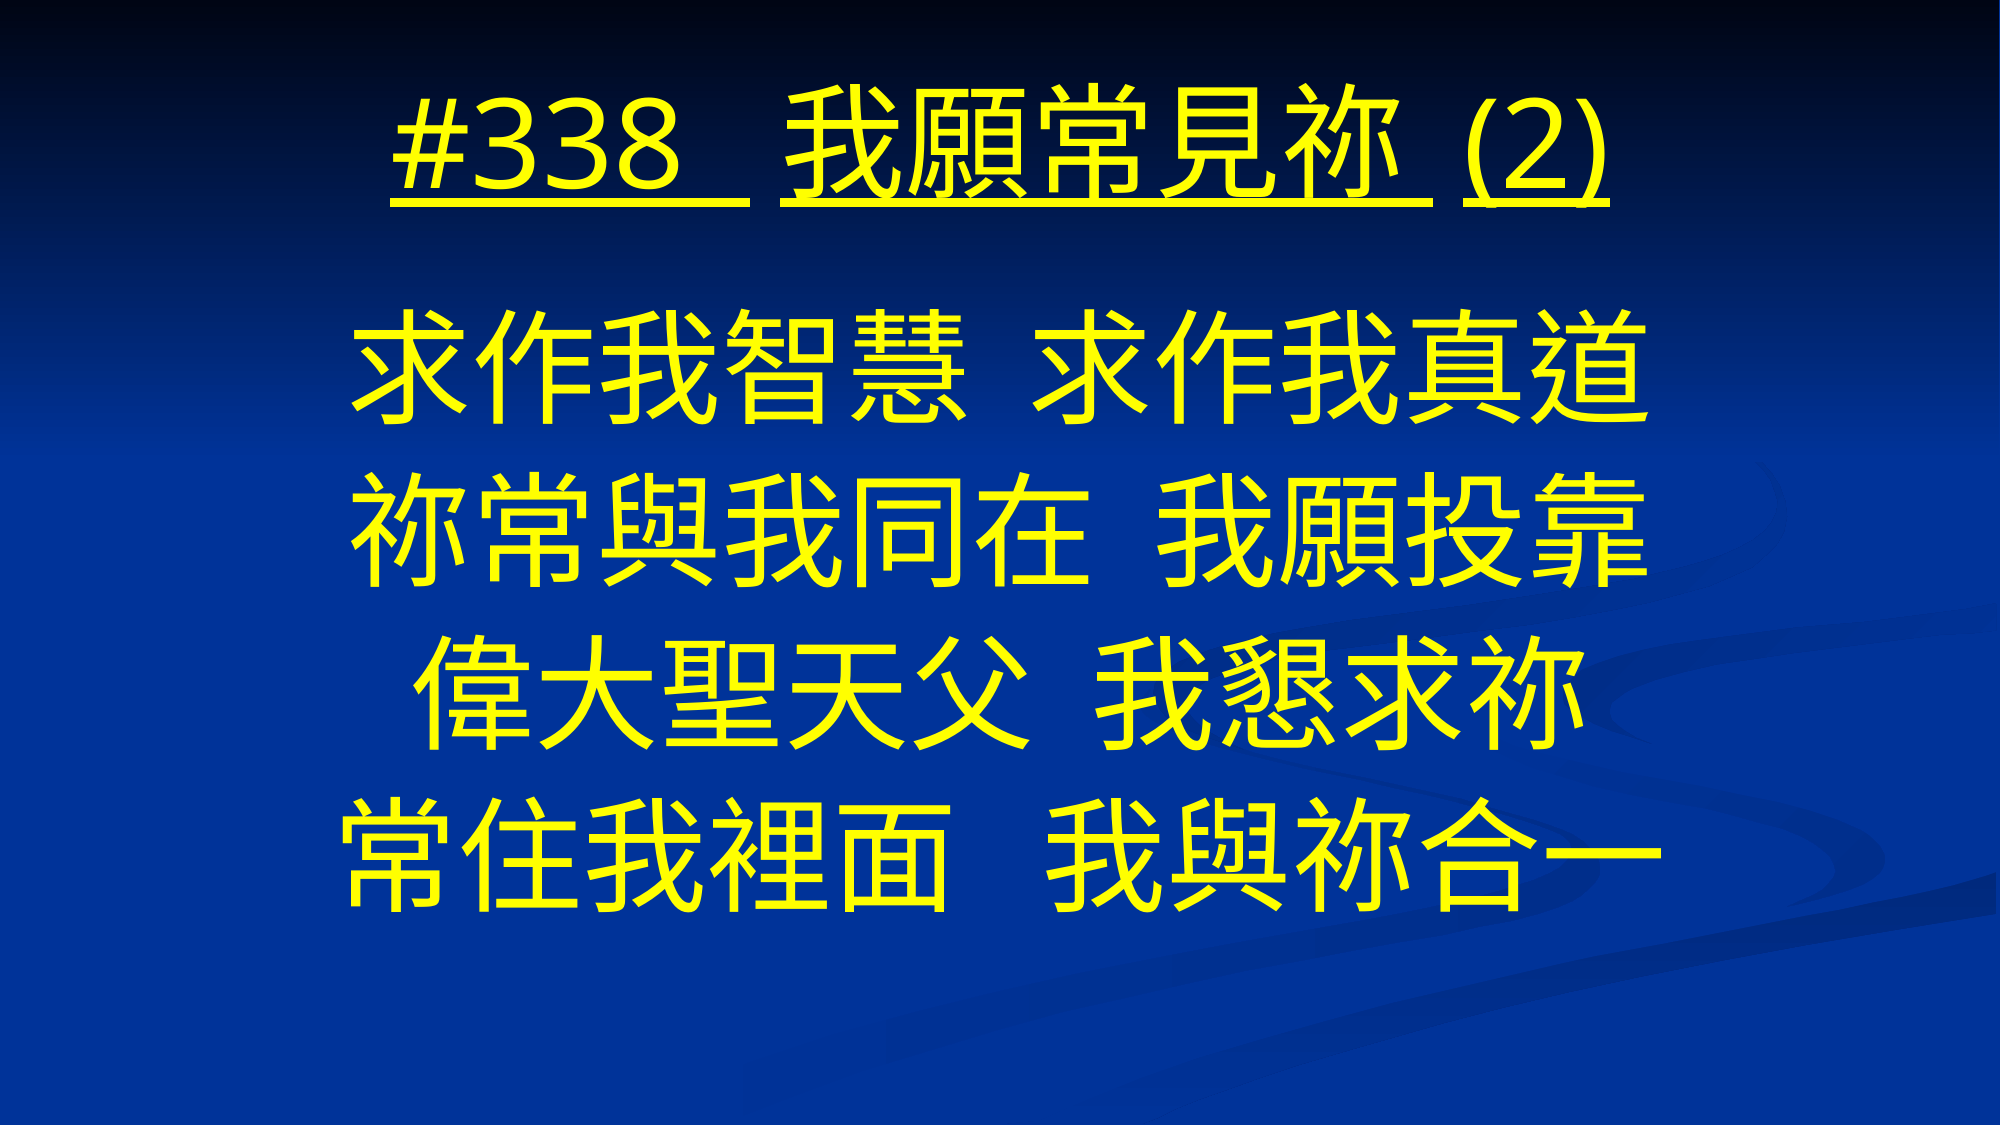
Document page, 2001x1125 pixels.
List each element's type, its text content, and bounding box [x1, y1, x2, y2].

title #338 我願常見祢 (2) [99, 45, 1900, 233]
list 求作我智慧 求作我真道 祢常與我同在 我願投靠 偉大聖天父 我懇求祢 常住我裡面 我與祢合一 [54, 282, 1945, 1025]
